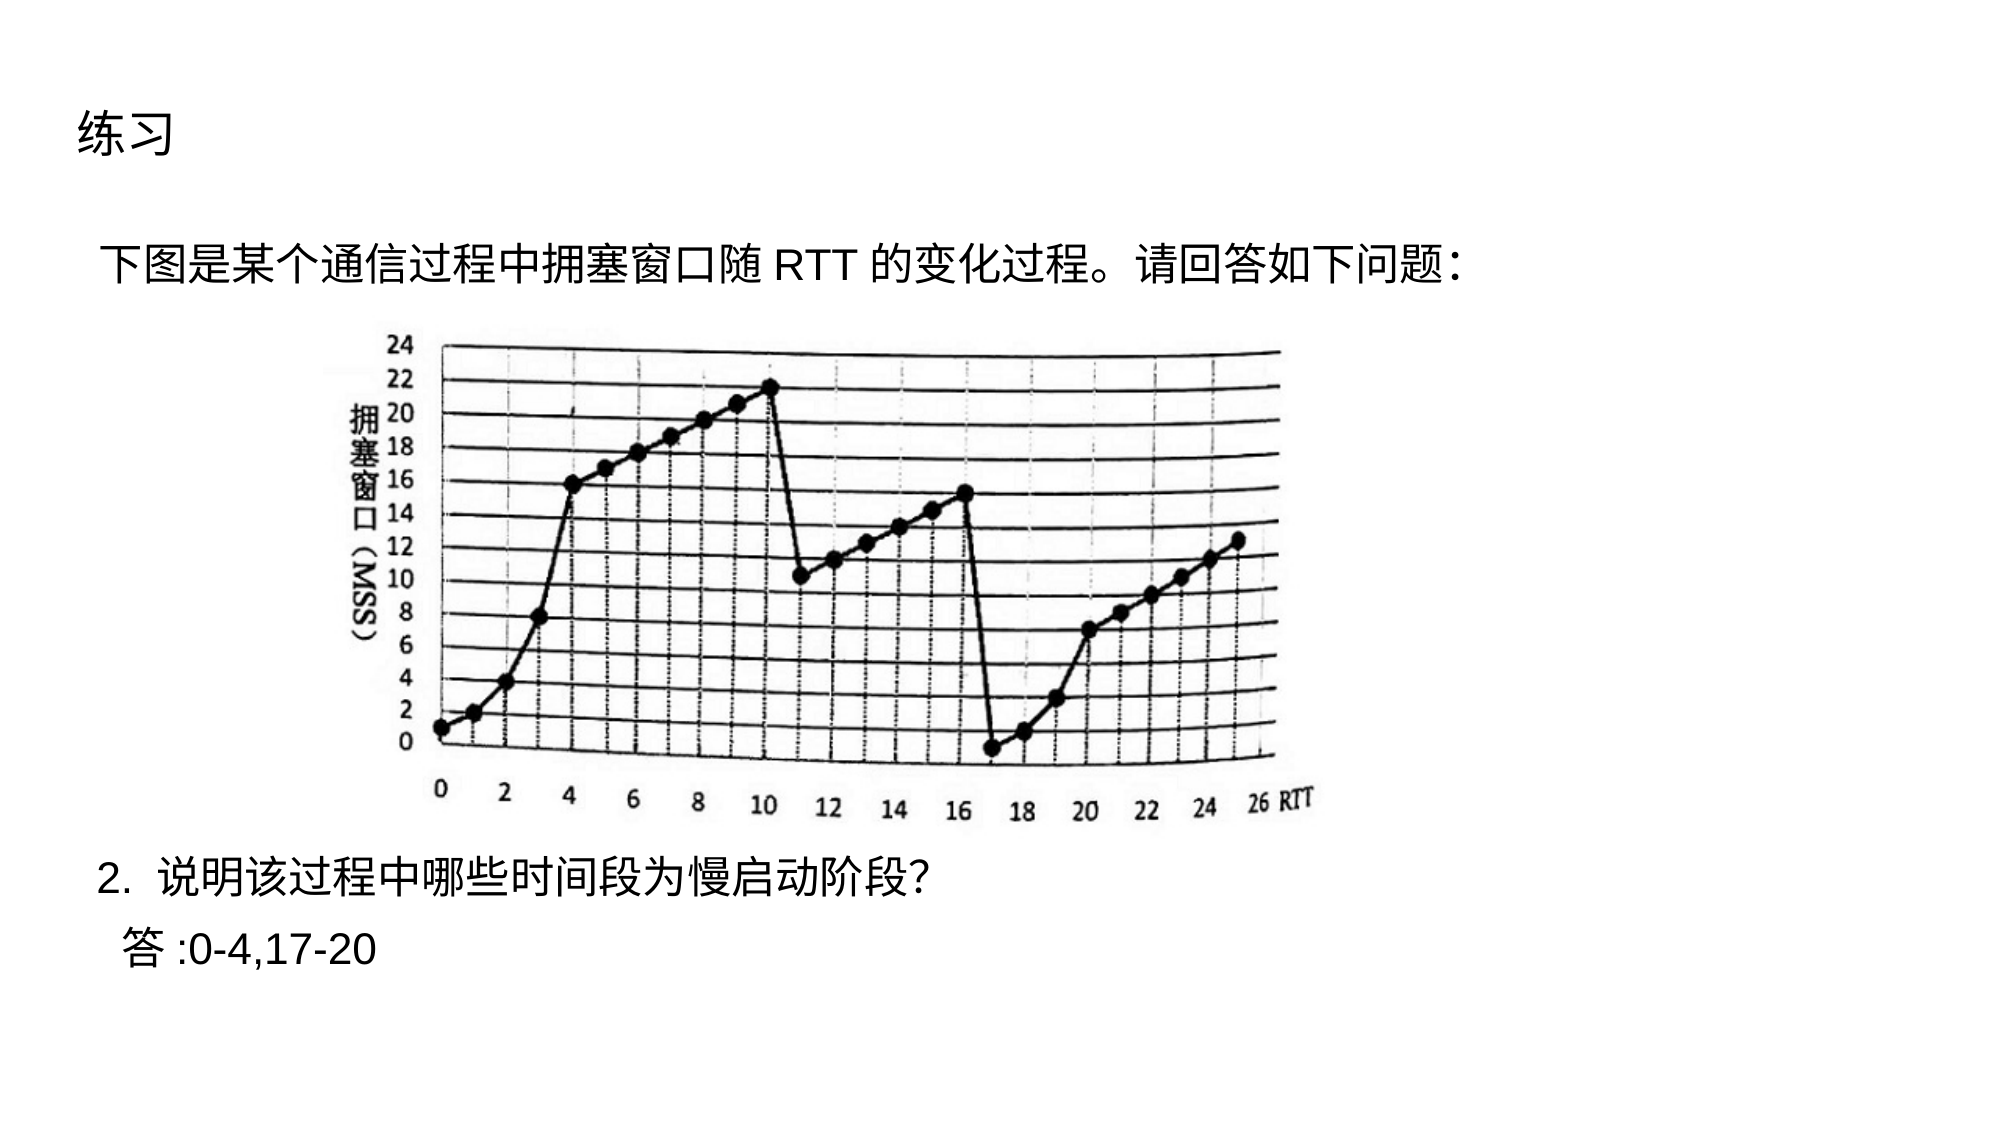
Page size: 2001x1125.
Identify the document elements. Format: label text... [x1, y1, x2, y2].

picture [323, 313, 1340, 842]
text_box 2. 说明该过程中哪些时间段为慢启动阶段？ [81, 841, 1250, 1000]
text_box 下图是某个通信过程中拥塞窗口随RTT的变化过程。请回答如下问题： [84, 228, 1733, 297]
text_box 答:0-4,17-20 [106, 912, 526, 981]
text_box 练习 [61, 95, 595, 170]
